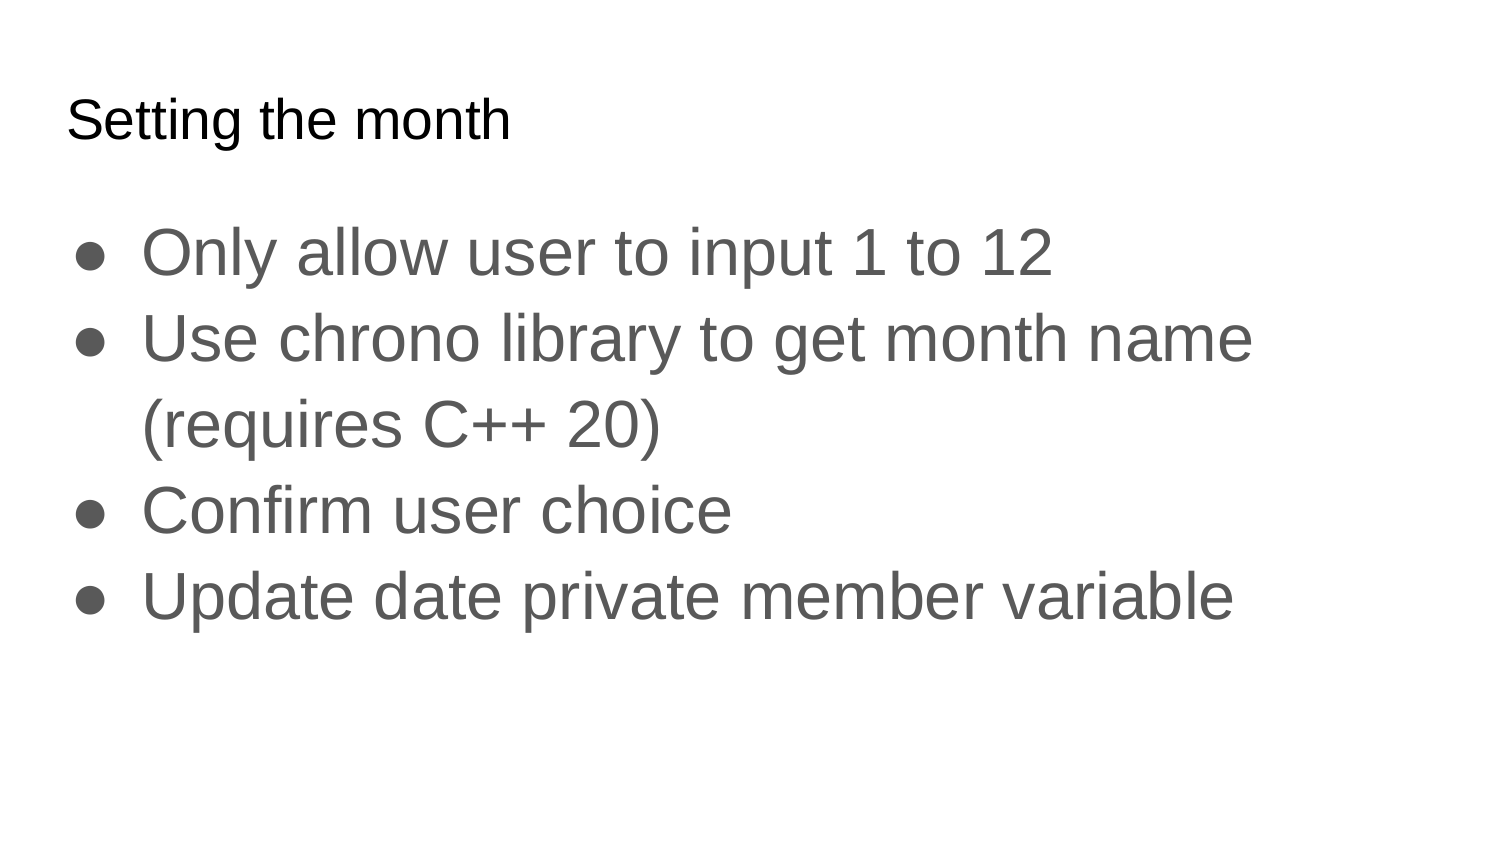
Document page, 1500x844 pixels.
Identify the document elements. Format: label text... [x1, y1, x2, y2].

title Setting the month [51, 72, 1449, 167]
list Only allow user to input 1 to 12 Use chrono library to get month name (requires C++ 20) Confirm user choice Update date private member variable [51, 189, 1449, 750]
